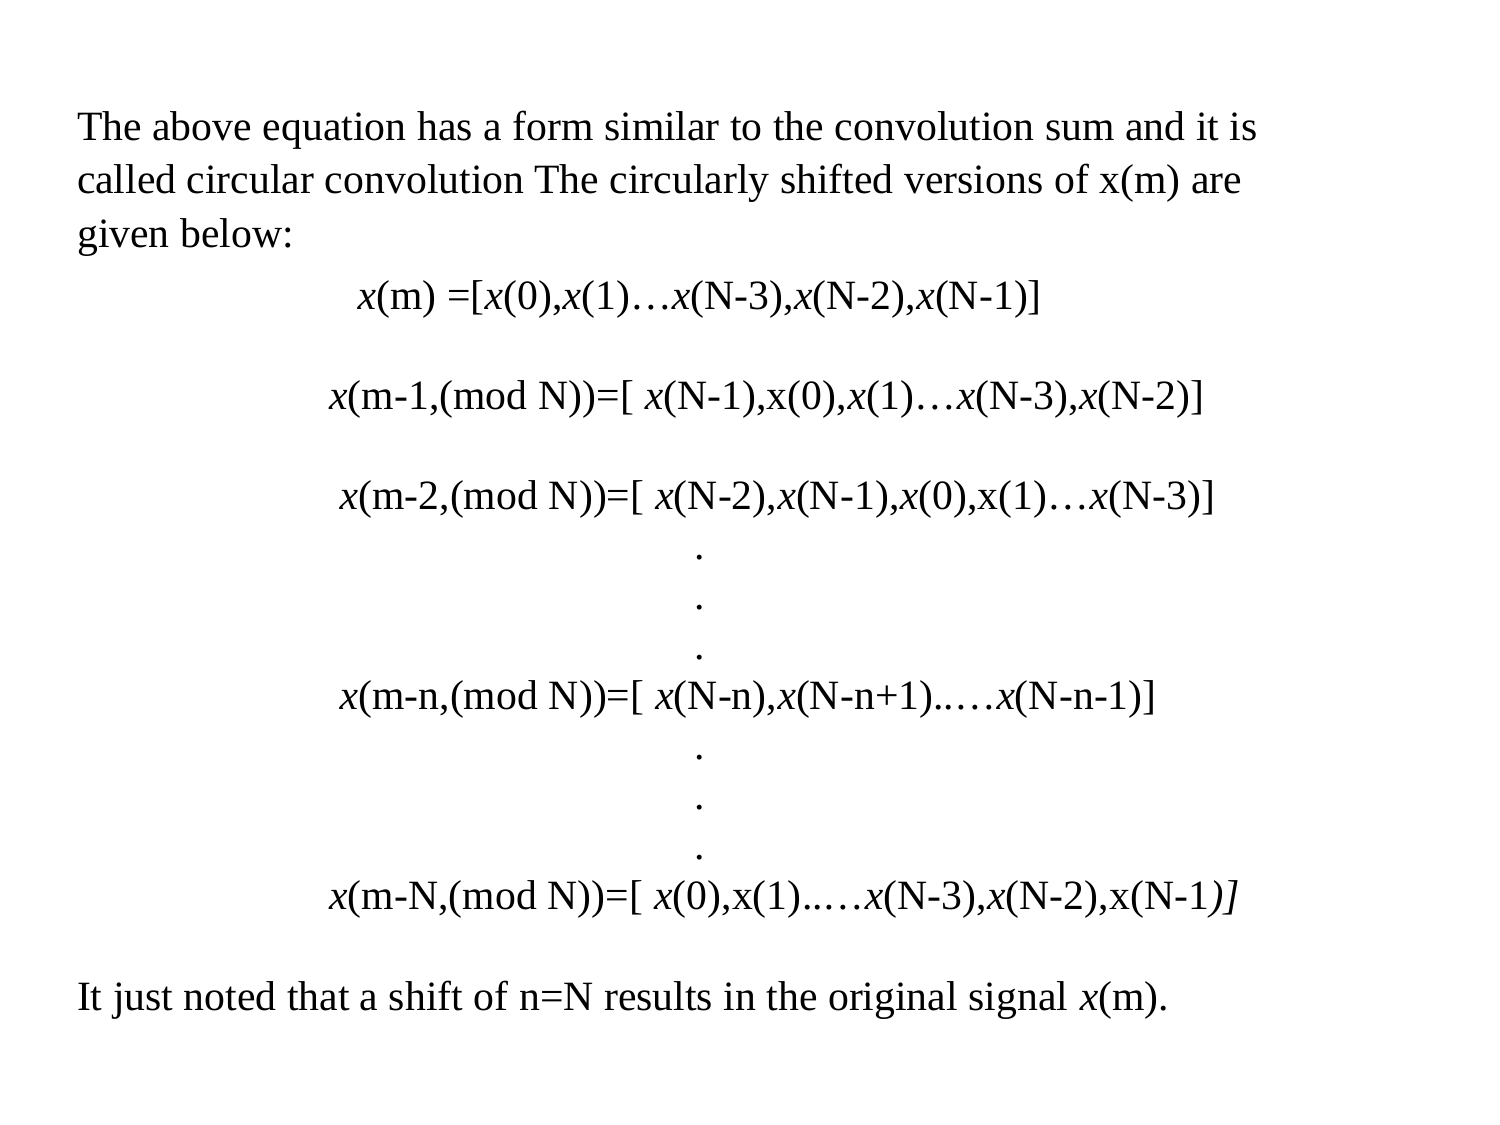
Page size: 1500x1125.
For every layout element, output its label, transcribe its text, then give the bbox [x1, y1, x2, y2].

text_box The above equation has a form similar to the convolution sum and it is called circular convolution The circularly shifted versions of x(m) are given below: x(m) =[x(0),x(1)…x(N-3),x(N-2),x(N-1)] x(m-1,(mod N))=[ x(N-1),x(0),x(1)…x(N-3),x(N-2)] x(m-2,(mod N))=[ x(N-2),x(N-1),x(0),x(1)…x(N-3)] . . . x(m-n,(mod N))=[ x(N-n),x(N-n+1)..…x(N-n-1)] . . . x(m-N,(mod N))=[ x(0),x(1)..…x(N-3),x(N-2),x(N-1)] It just noted that a shift of n=N results in the original signal x(m). [62, 87, 1338, 1080]
